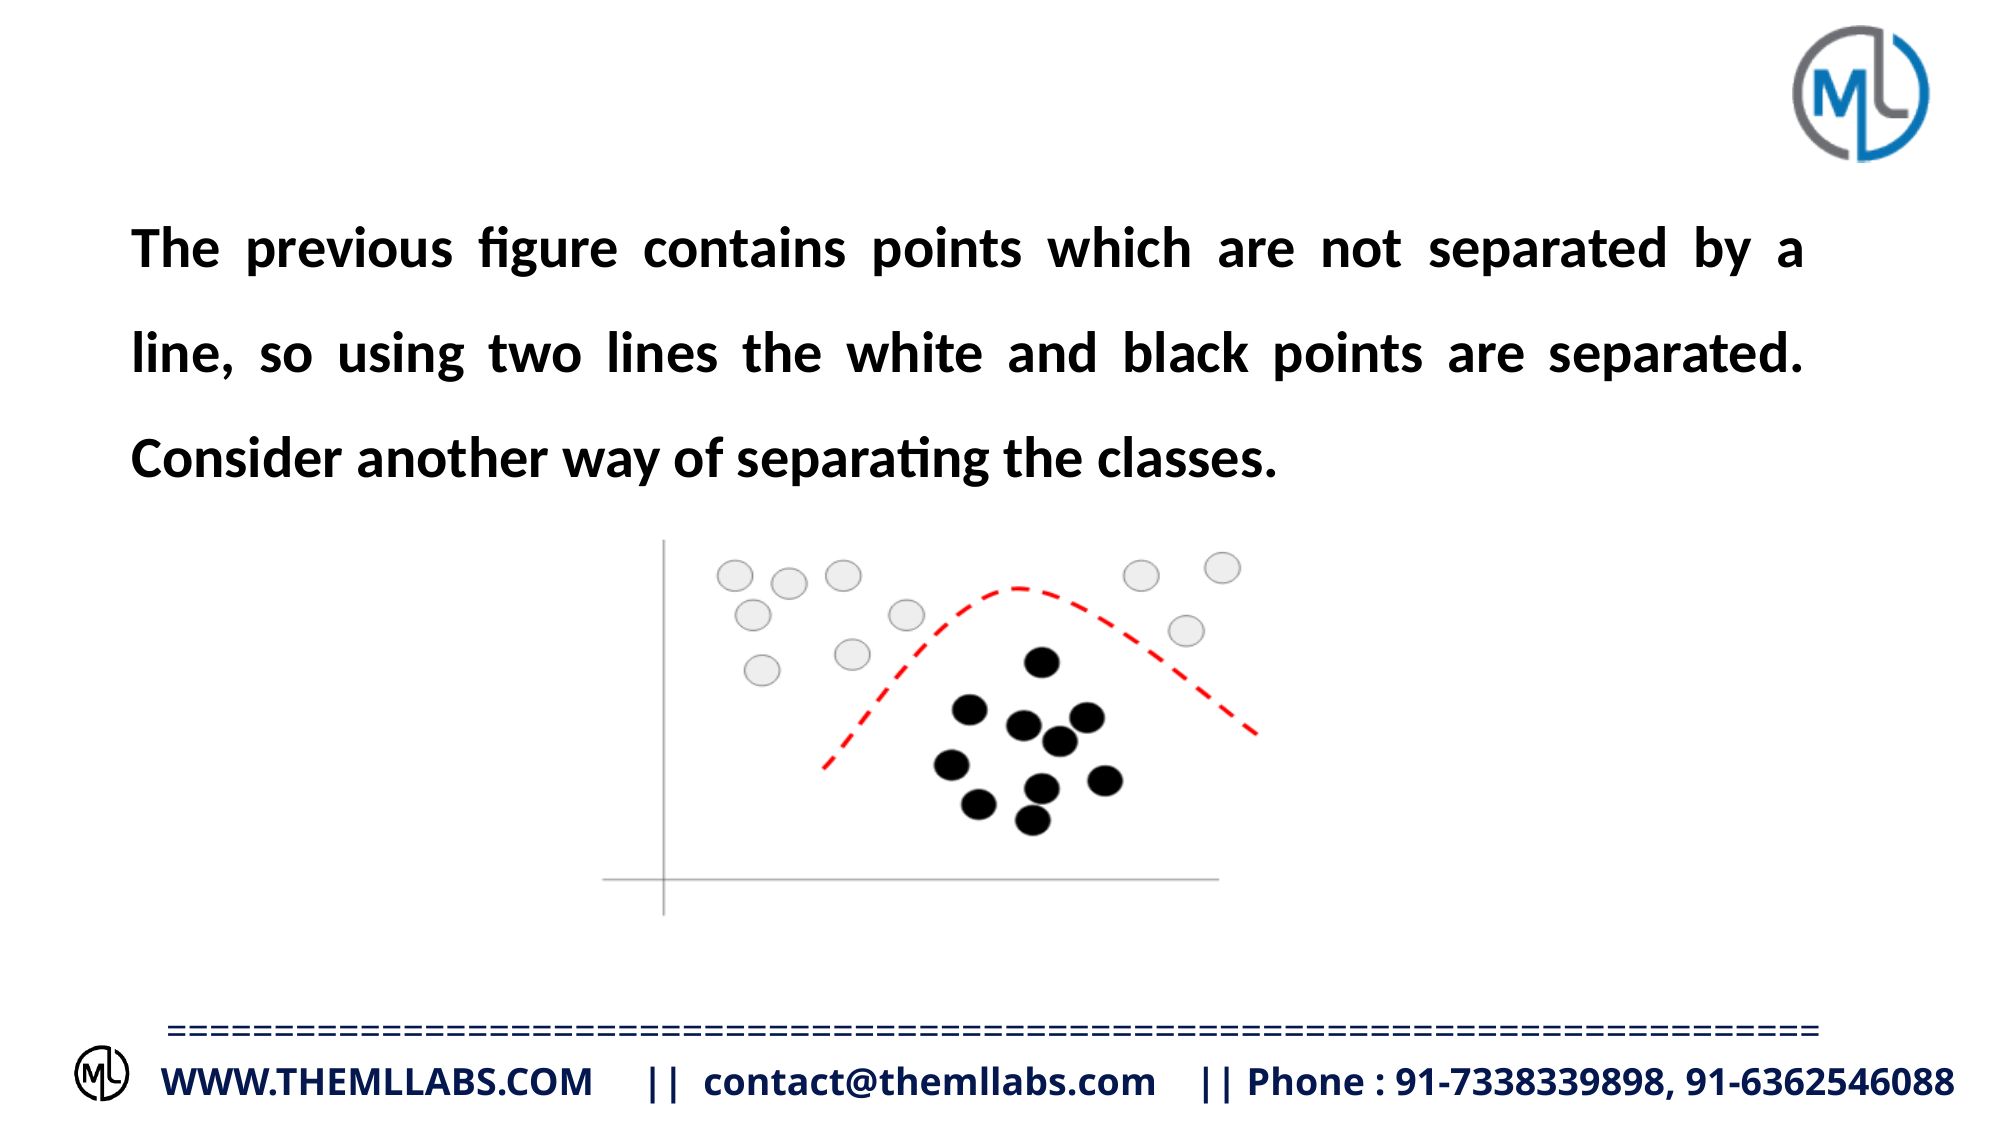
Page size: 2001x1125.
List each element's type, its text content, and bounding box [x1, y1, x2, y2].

picture [580, 488, 1357, 958]
picture [1792, 25, 1933, 163]
picture [71, 1042, 132, 1104]
text_box ============================================================================= [0, 999, 2000, 1060]
text_box The previous figure contains points which are not separated by a line, so using two lines the white and black points are separated. Consider another way of separating the classes. [116, 167, 1821, 881]
text_box WWW.THEMLLABS.COM || contact@themllabs.com || Phone : 91-7338339898, 91-6362546088 [146, 1050, 1973, 1111]
